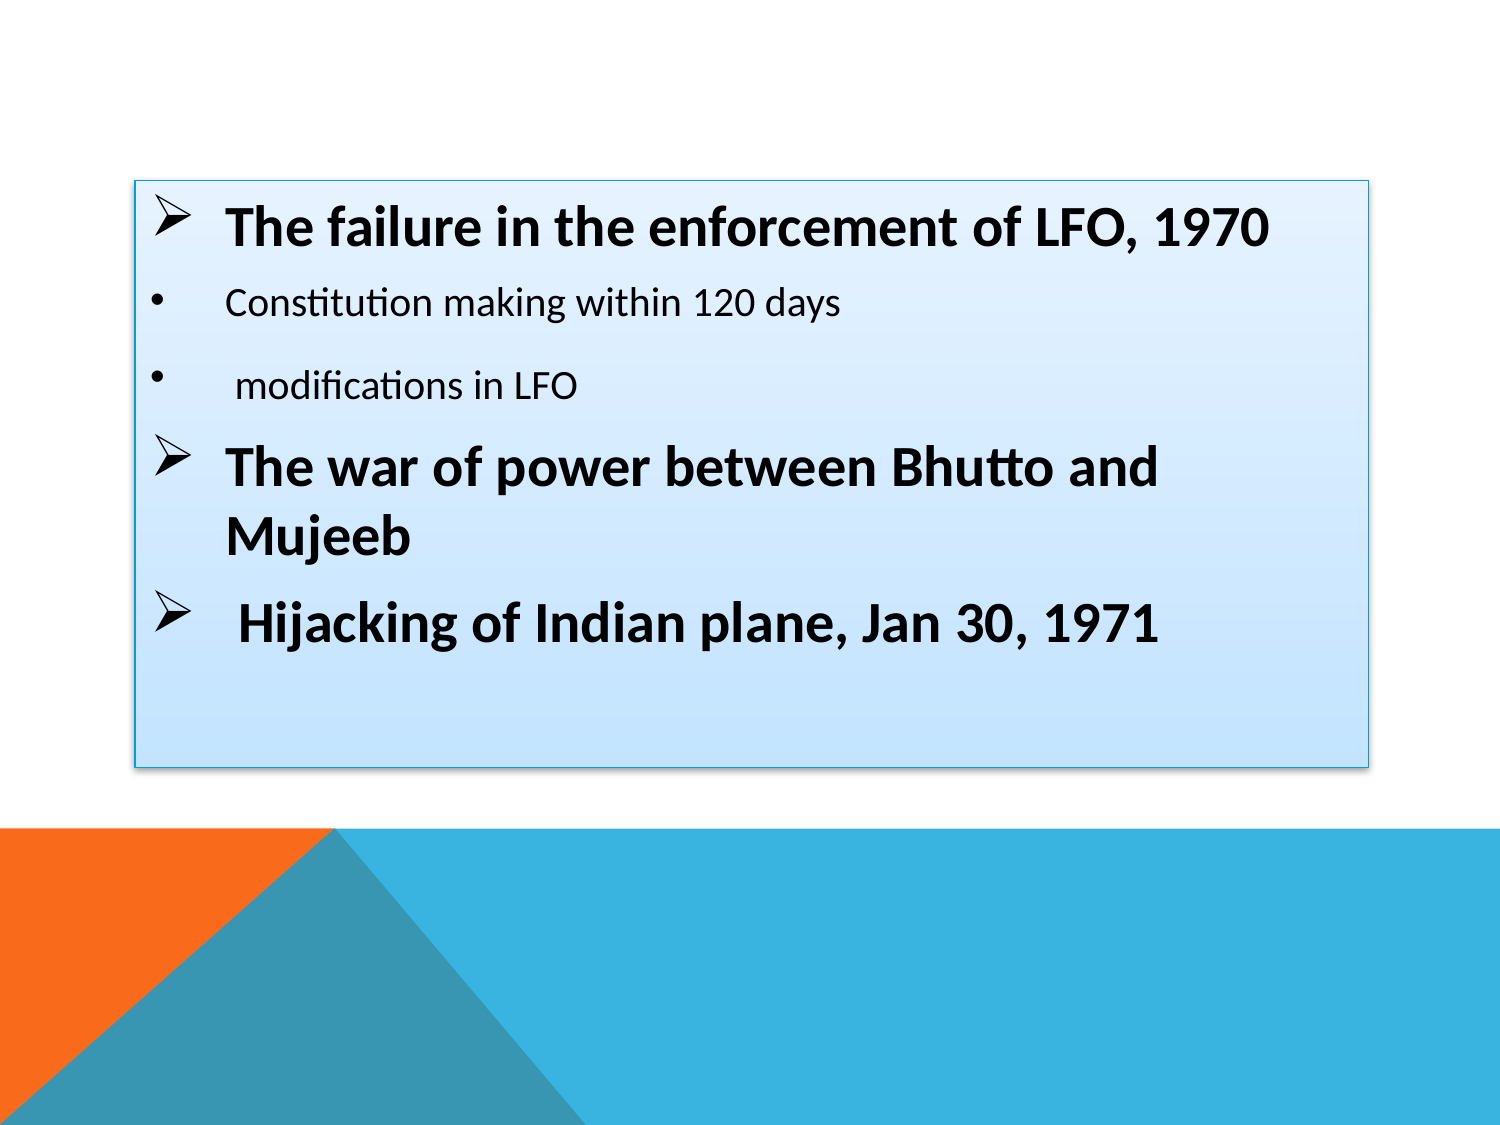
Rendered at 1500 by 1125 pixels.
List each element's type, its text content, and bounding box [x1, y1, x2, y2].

list The failure in the enforcement of LFO, 1970 Constitution making within 120 days modifications in LFO The war of power between Bhutto and Mujeeb Hijacking of Indian plane, Jan 30, 1971 [134, 180, 1369, 768]
